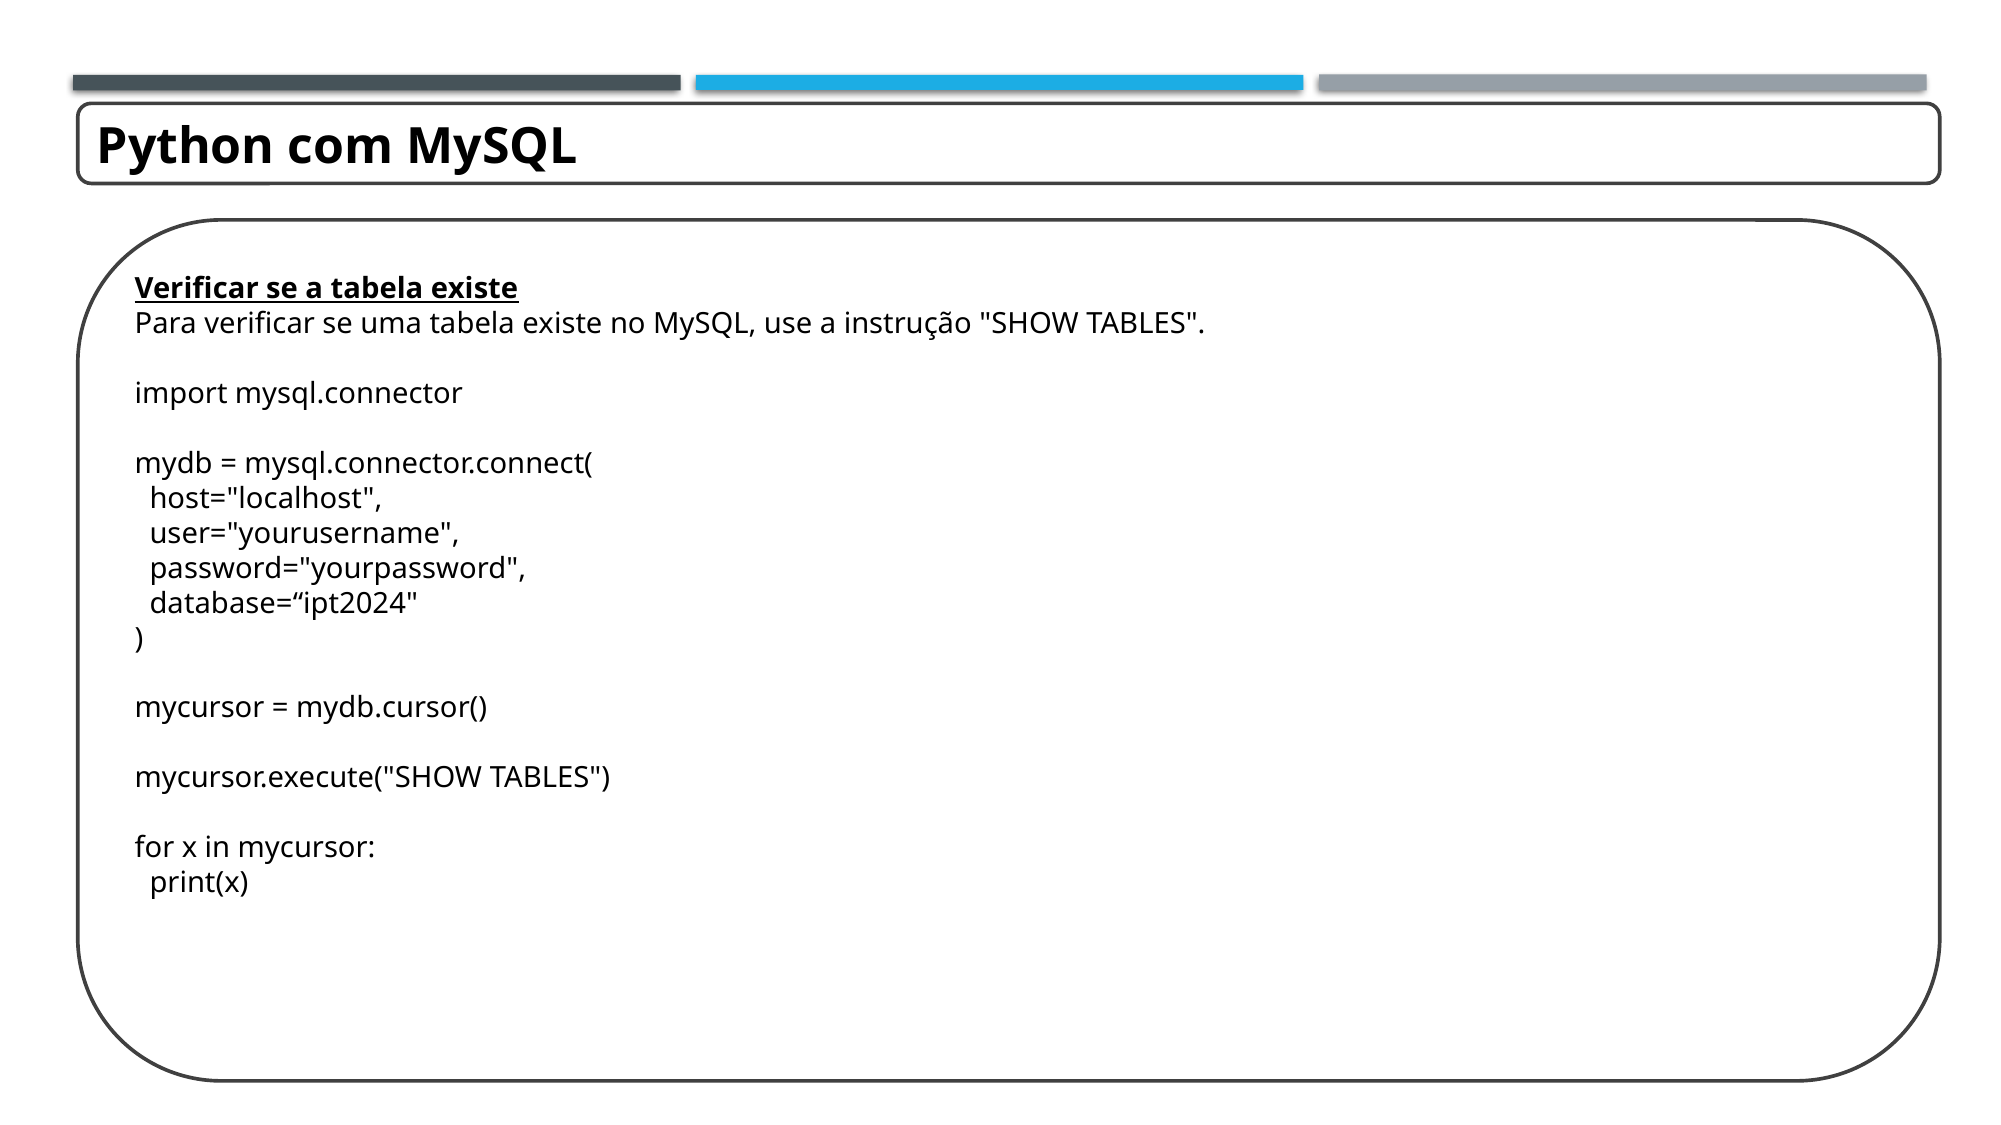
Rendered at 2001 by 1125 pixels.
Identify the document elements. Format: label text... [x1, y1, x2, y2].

text_box Python com MySQL [75, 101, 1942, 186]
text_box Verificar se a tabela existe Para verificar se uma tabela existe no MySQL, use a instrução "SHOW TABLES". import mysql.connector mydb = mysql.connector.connect( host="localhost", user="yourusername", password="yourpassword", database=“ipt2024" ) mycursor = mydb.cursor() mycursor.execute("SHOW TABLES") for x in mycursor: print(x) [75, 218, 1942, 1083]
